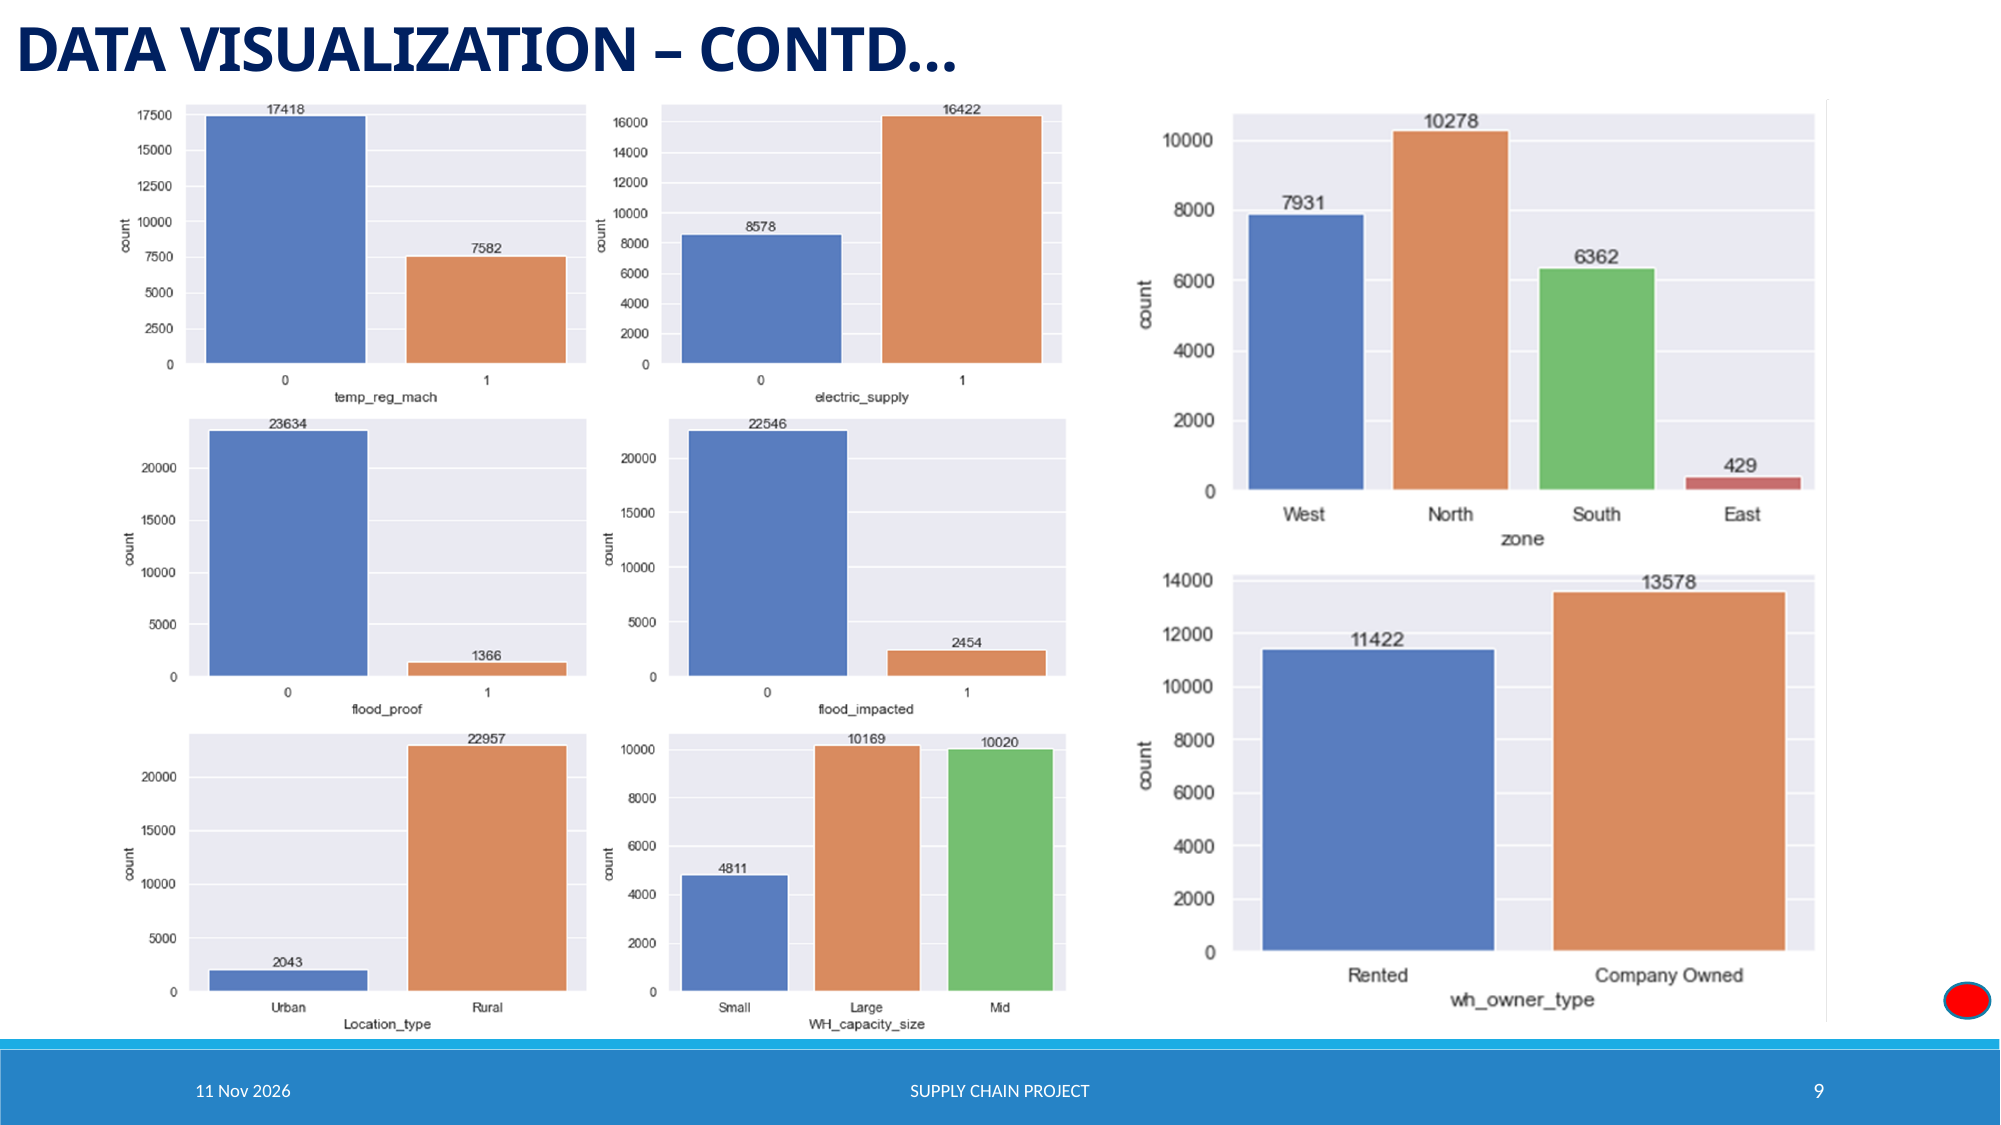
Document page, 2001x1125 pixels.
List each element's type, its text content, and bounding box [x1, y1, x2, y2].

text_box DATA VISUALIZATION – CONTD… [0, 0, 1014, 92]
slide_number 9-Dec-22 [180, 1059, 586, 1120]
footer SUPPLY CHAIN PROJECT [604, 1059, 1396, 1120]
picture [1124, 90, 1830, 1023]
text_box [1943, 981, 1992, 1020]
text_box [111, 90, 1074, 1039]
slide_number 9 [1624, 1059, 1840, 1120]
